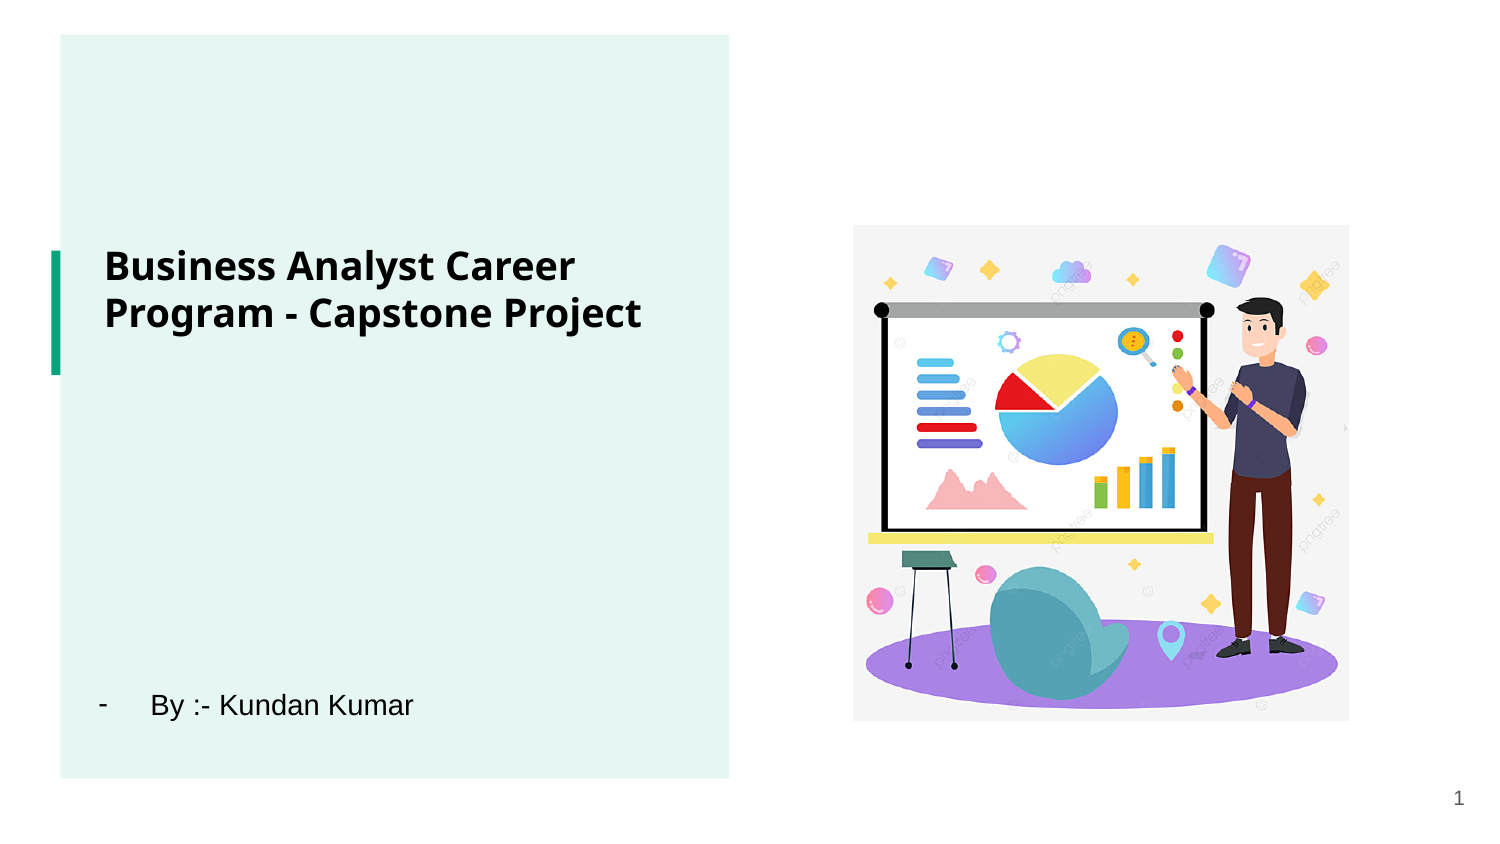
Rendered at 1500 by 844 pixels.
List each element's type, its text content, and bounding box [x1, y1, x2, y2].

text_box [51, 250, 61, 376]
text_box By :- Kundan Kumar [60, 34, 730, 779]
picture [853, 225, 1350, 722]
slide_number 1 [1389, 764, 1480, 830]
text_box Business Analyst Career Program - Capstone Project [88, 225, 720, 351]
